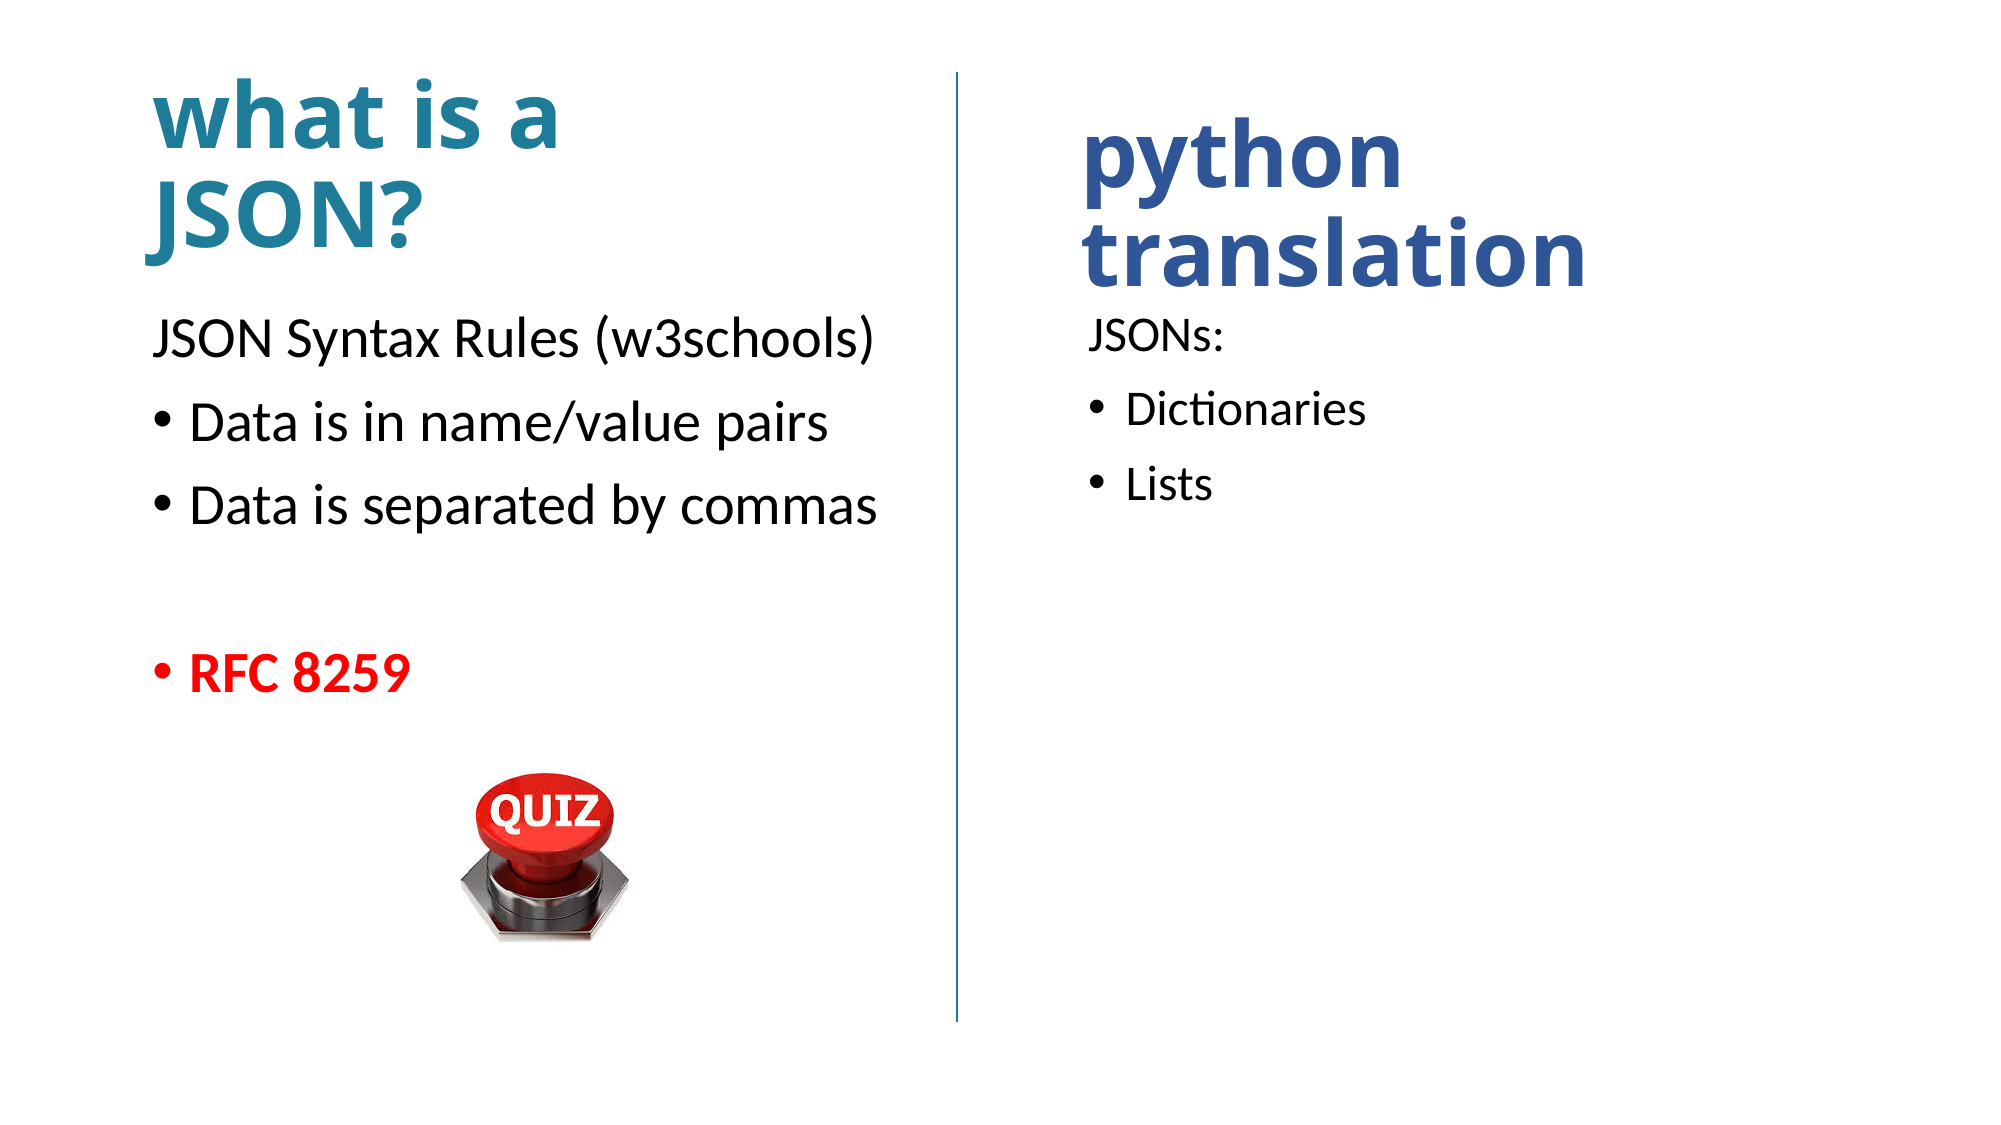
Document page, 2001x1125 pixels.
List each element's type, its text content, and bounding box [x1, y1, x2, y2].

text_box python translation [1065, 100, 1877, 309]
text_box JSONs: Dictionaries Lists [1073, 300, 1835, 1015]
list JSON Syntax Rules (w3schools) Data is in name/value pairs Data is separated by commas RFC 8259 [137, 299, 900, 1014]
picture [418, 763, 672, 954]
title what is a JSON? [137, 59, 763, 278]
